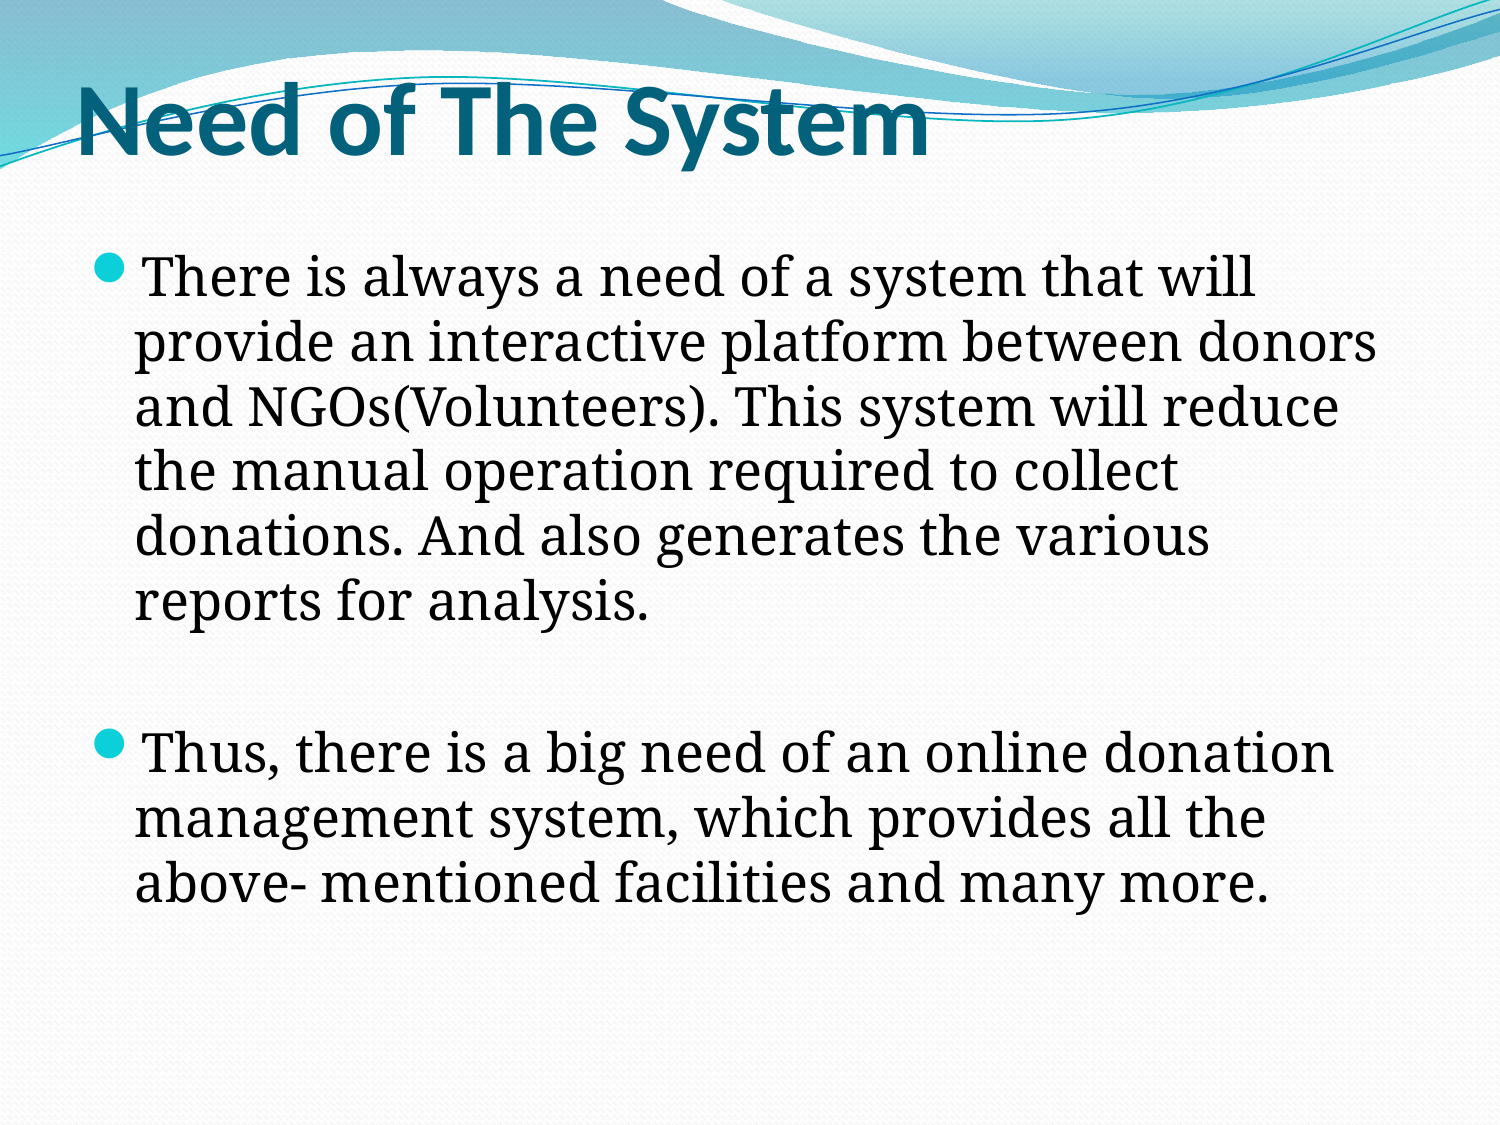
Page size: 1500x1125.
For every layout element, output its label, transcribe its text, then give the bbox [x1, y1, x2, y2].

title Need of The System [74, 34, 1426, 176]
list There is always a need of a system that will provide an interactive platform between donors and NGOs(Volunteers). This system will reduce the manual operation required to collect donations. And also generates the various reports for analysis. Thus, there is a big need of an online donation management system, which provides all the above- mentioned facilities and many more. [74, 234, 1426, 1038]
